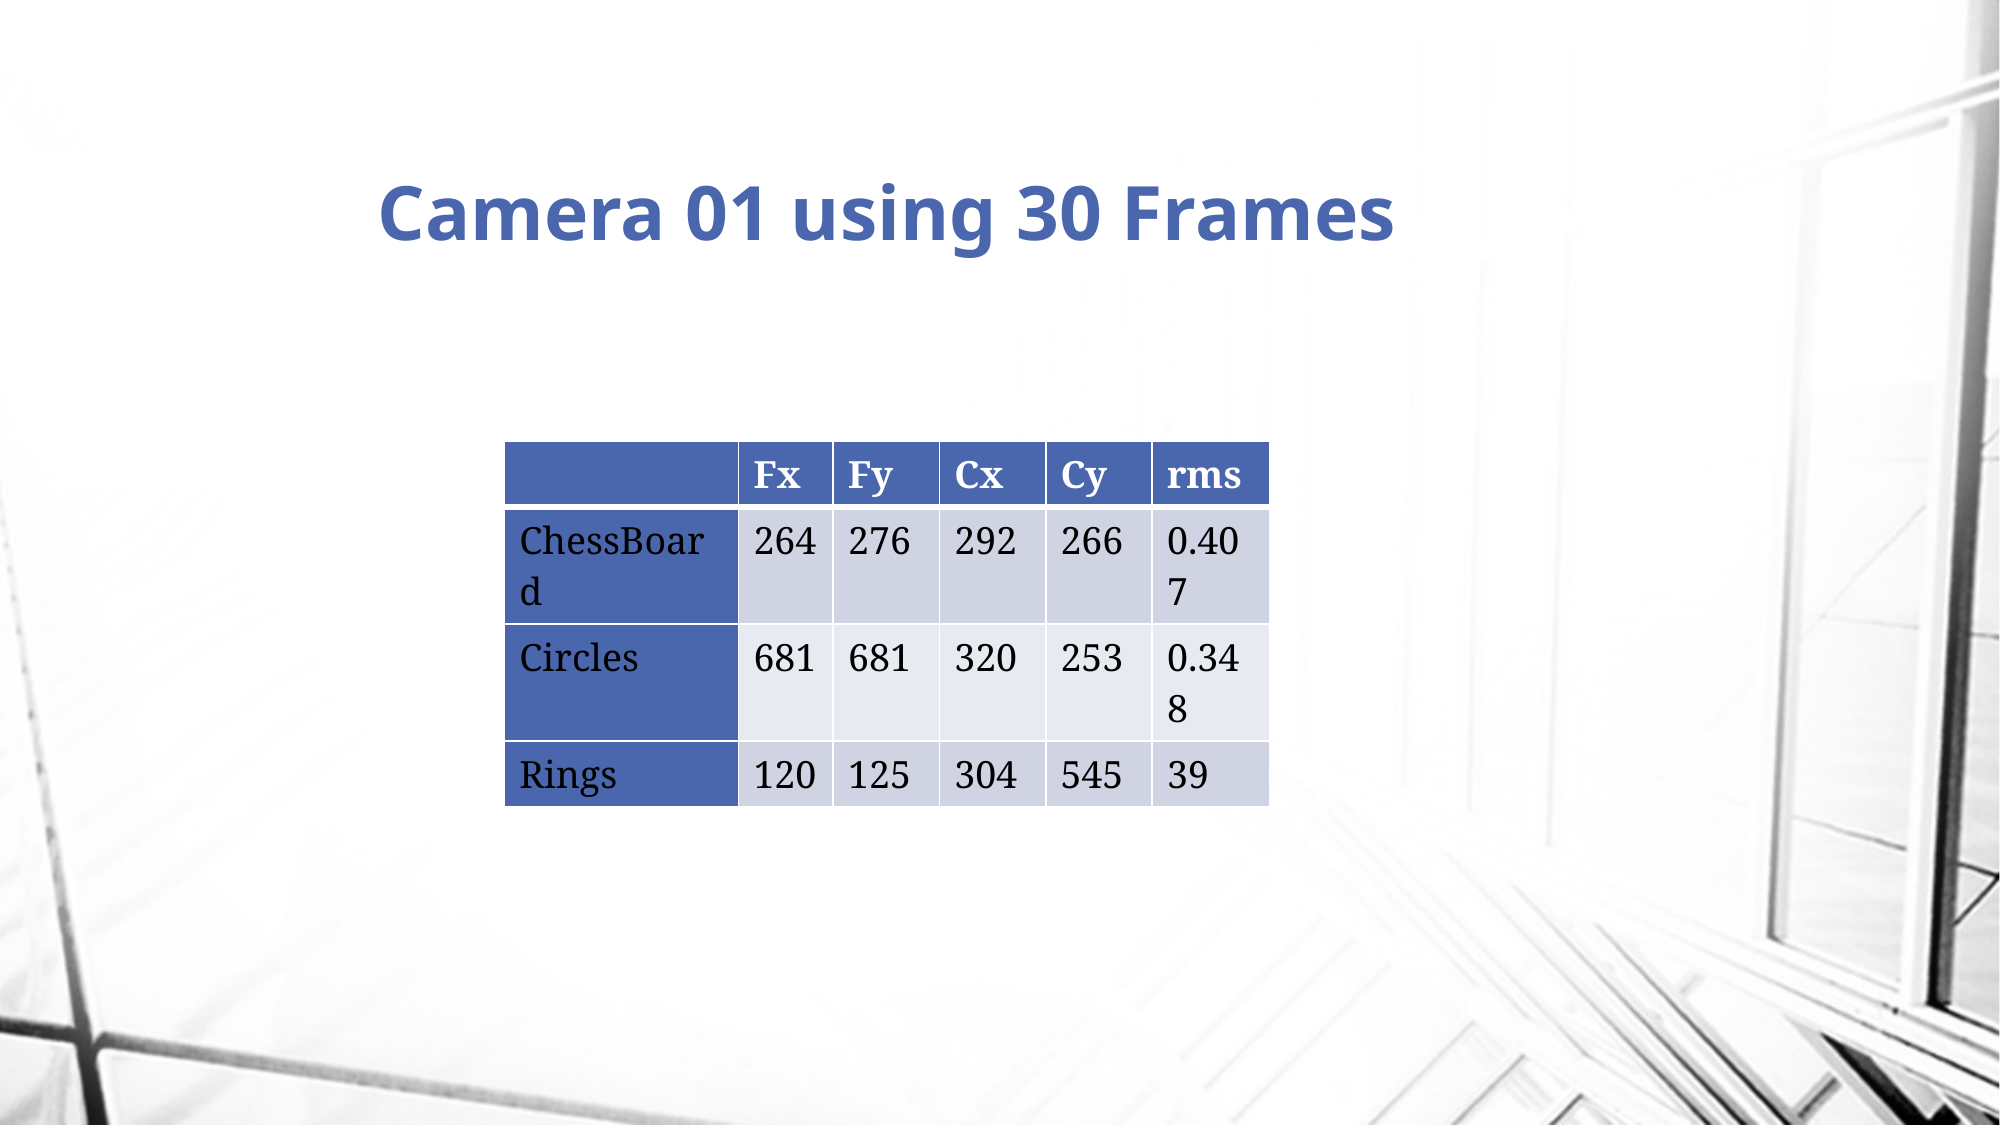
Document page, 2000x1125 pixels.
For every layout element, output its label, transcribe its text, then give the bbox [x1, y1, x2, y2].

table_cell 120 [739, 742, 832, 806]
table_cell 681 [834, 625, 939, 740]
table_header Cy [1047, 442, 1151, 504]
table_cell 253 [1047, 625, 1151, 740]
table_cell 0.348 [1153, 625, 1269, 740]
table_header Fx [739, 442, 832, 504]
table_cell 545 [1047, 742, 1151, 806]
table_header rms [1153, 442, 1269, 504]
table_cell 264 [739, 510, 832, 623]
table_cell 125 [834, 742, 939, 806]
table_cell 266 [1047, 510, 1151, 623]
picture [0, 0, 2000, 1125]
table_header Cx [940, 442, 1045, 504]
table_cell 276 [834, 510, 939, 623]
table_cell 0.407 [1153, 510, 1269, 623]
table_cell Rings [505, 742, 738, 806]
table_cell Circles [505, 625, 738, 740]
table_header [505, 442, 738, 504]
table_cell 304 [940, 742, 1045, 806]
title Camera 01 using 30 Frames [174, 87, 1600, 263]
table_header Fy [834, 442, 939, 504]
table_cell 681 [739, 625, 832, 740]
table_cell 292 [940, 510, 1045, 623]
table_cell ChessBoard [505, 510, 738, 623]
table_cell 39 [1153, 742, 1269, 806]
table_cell 320 [940, 625, 1045, 740]
